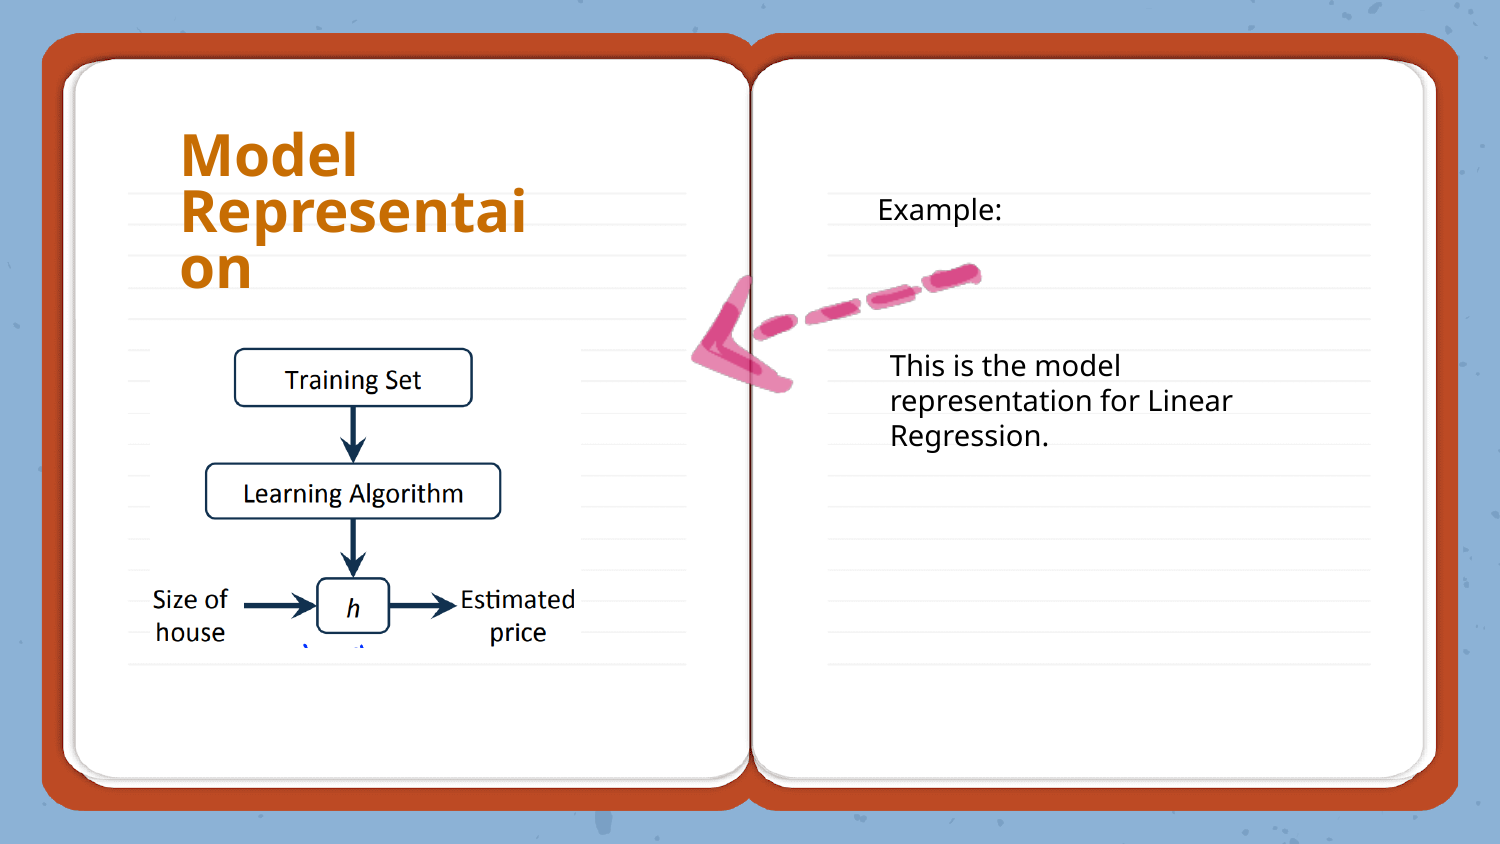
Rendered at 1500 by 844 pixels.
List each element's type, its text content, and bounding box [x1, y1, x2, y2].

text_box Example: [862, 184, 1288, 234]
text_box This is the model representation for Linear Regression. [875, 339, 1300, 460]
title Model Representaion [164, 116, 563, 308]
picture [41, 33, 1459, 811]
